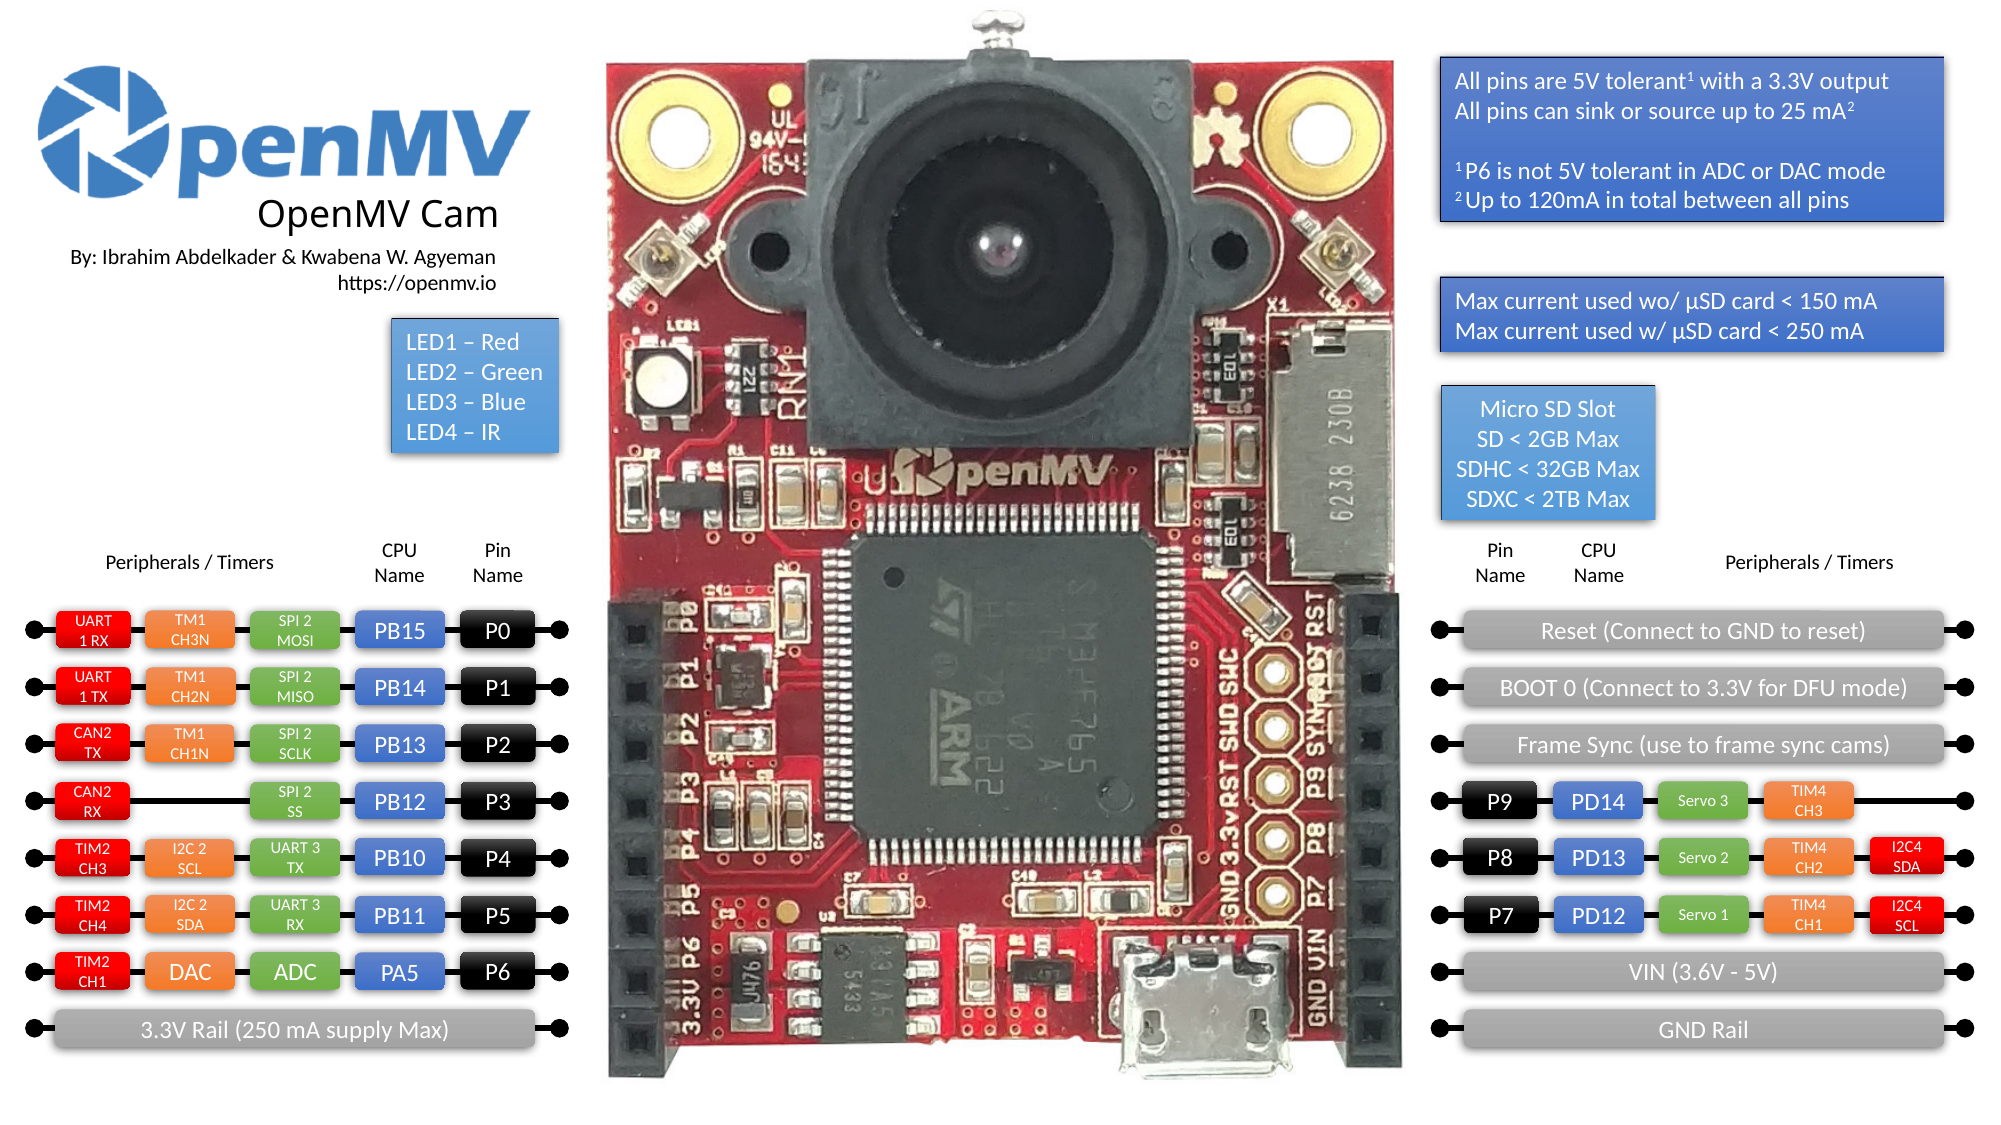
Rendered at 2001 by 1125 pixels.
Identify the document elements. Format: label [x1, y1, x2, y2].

text_box [32, 3, 1965, 1093]
